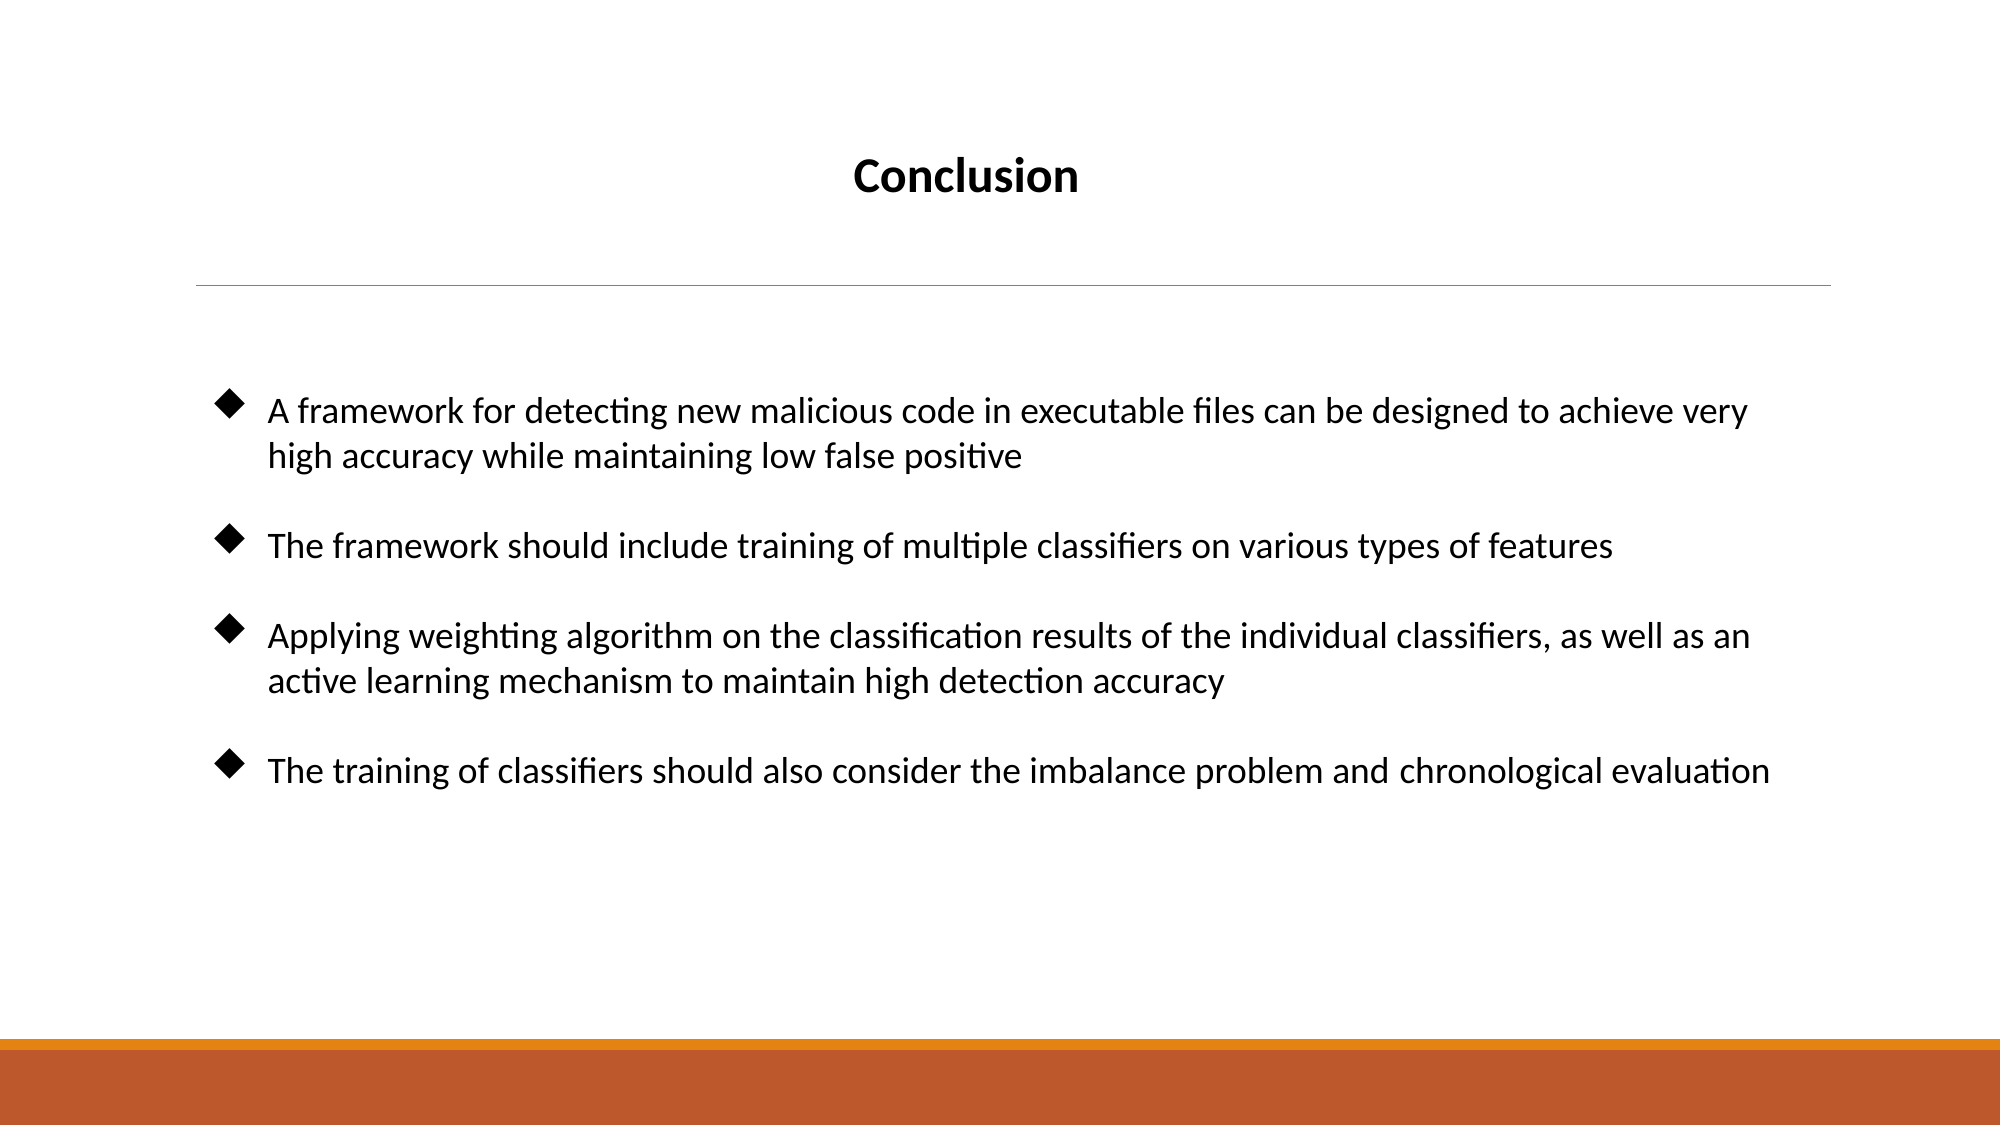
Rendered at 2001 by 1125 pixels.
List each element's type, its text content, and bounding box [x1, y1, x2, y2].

text_box A framework for detecting new malicious code in executable files can be designed to achieve very high accuracy while maintaining low false positive The framework should include training of multiple classifiers on various types of features Applying weighting algorithm on the classification results of the individual classifiers, as well as an active learning mechanism to maintain high detection accuracy The training of classifiers should also consider the imbalance problem and chronological evaluation [196, 378, 1804, 798]
text_box Conclusion [838, 134, 1095, 210]
